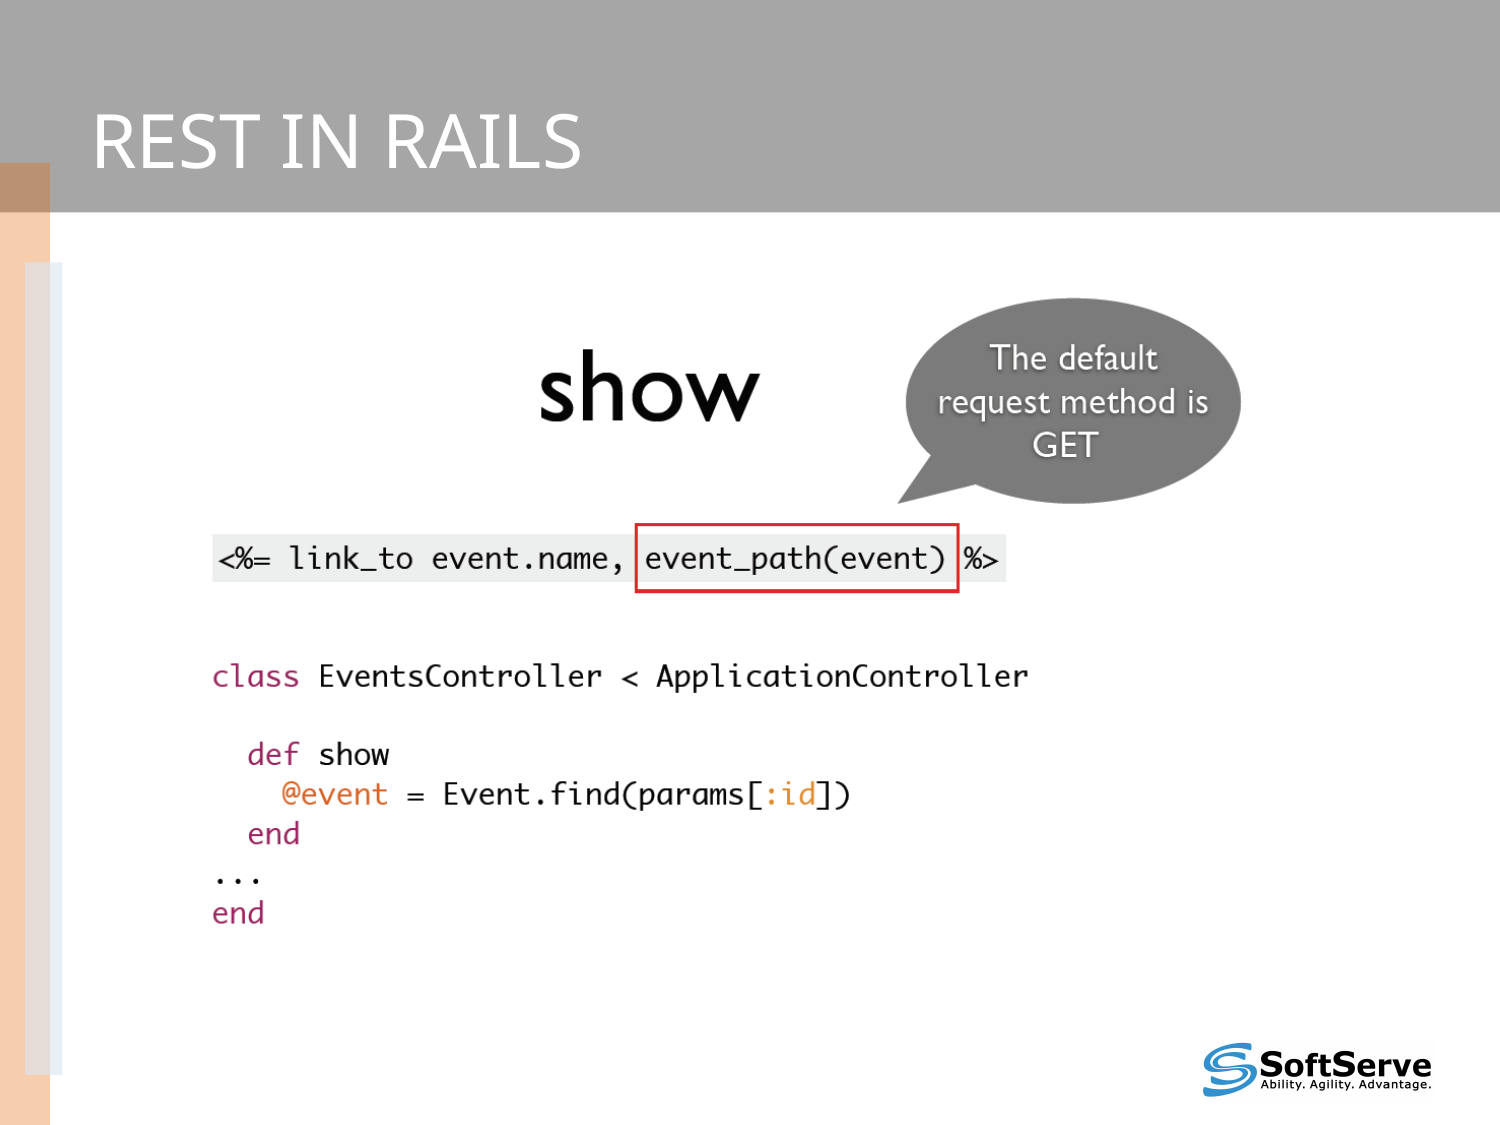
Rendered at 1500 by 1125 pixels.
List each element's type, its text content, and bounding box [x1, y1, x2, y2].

picture [1200, 1037, 1435, 1103]
picture [116, 269, 1256, 950]
title REST IN RAILS [75, 45, 1425, 233]
